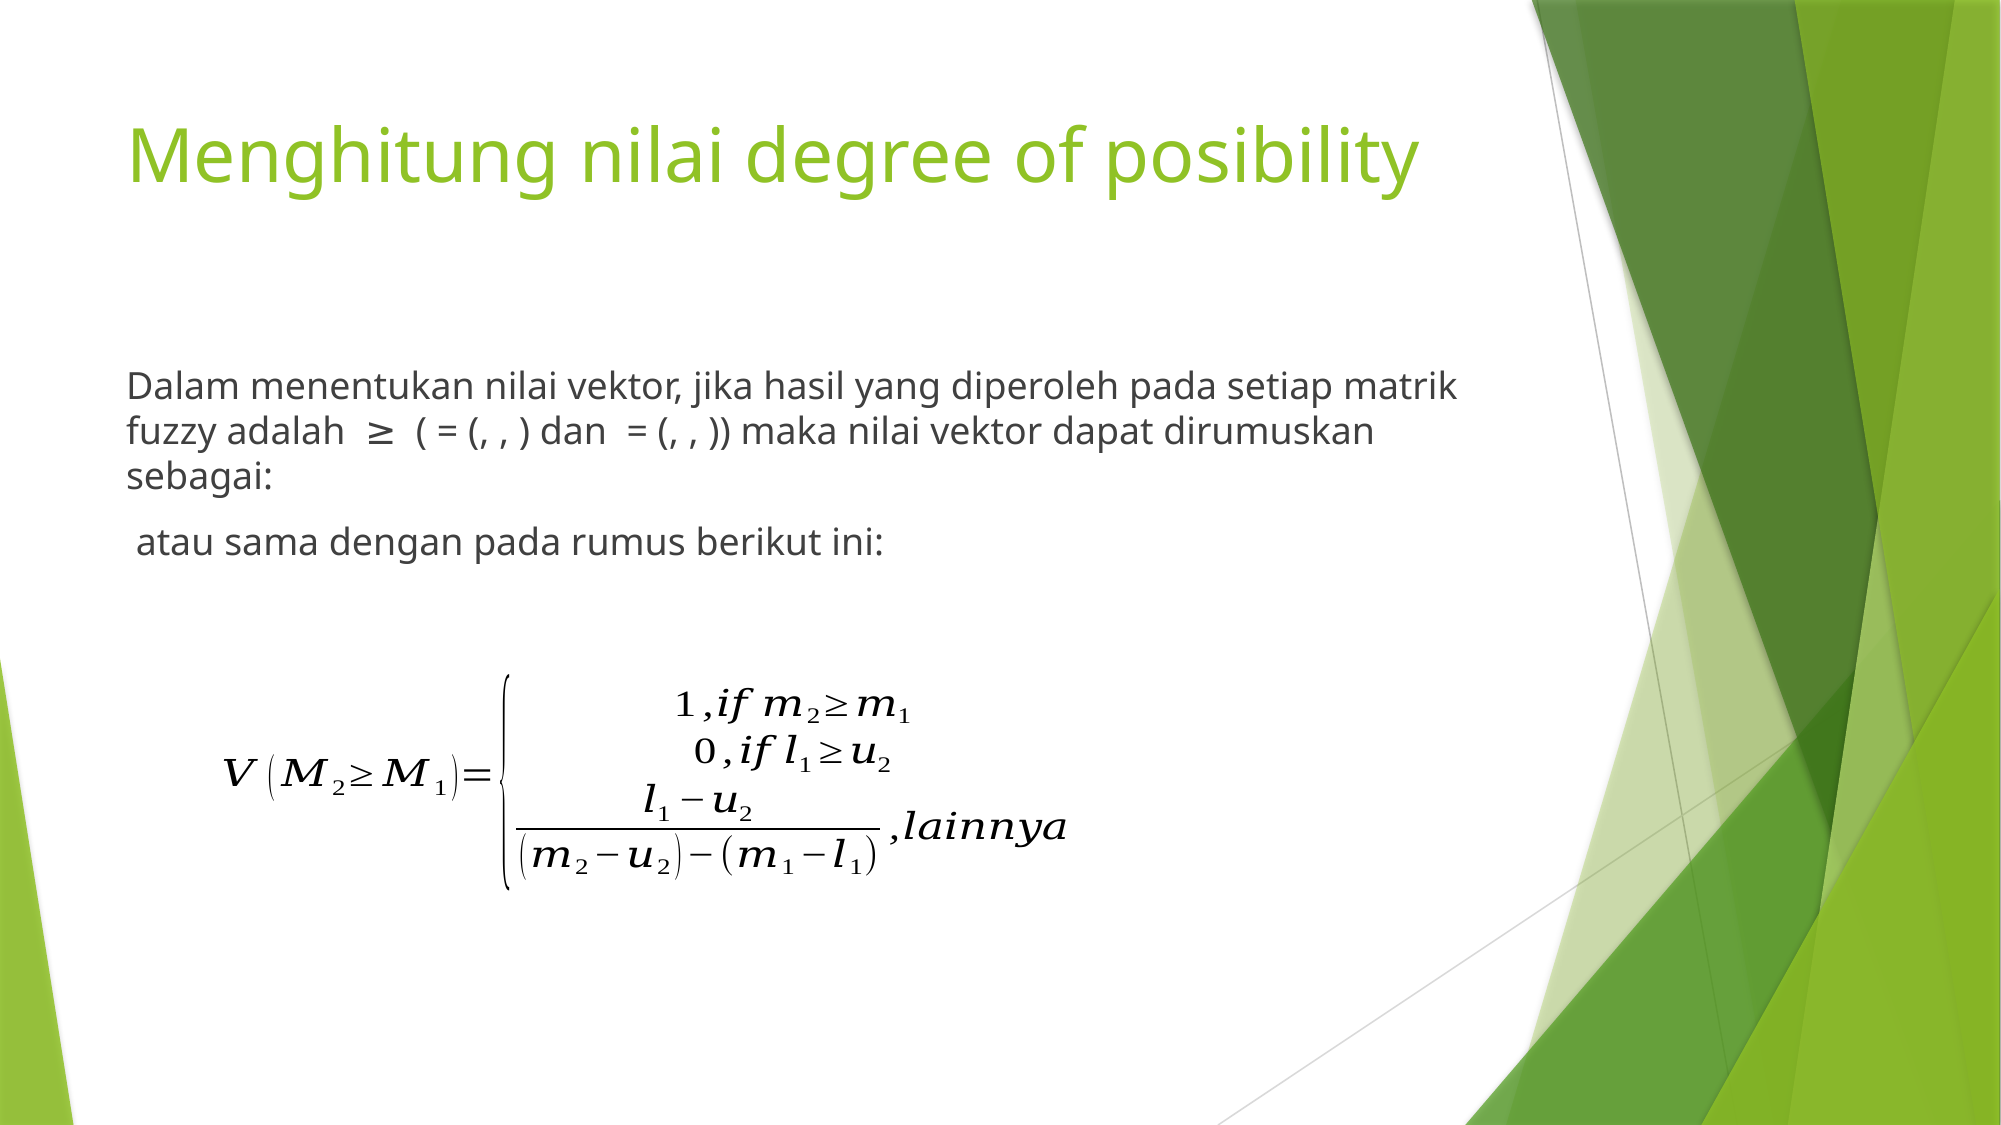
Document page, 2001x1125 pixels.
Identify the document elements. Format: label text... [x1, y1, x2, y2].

title Menghitung nilai degree of posibility [111, 99, 1522, 317]
